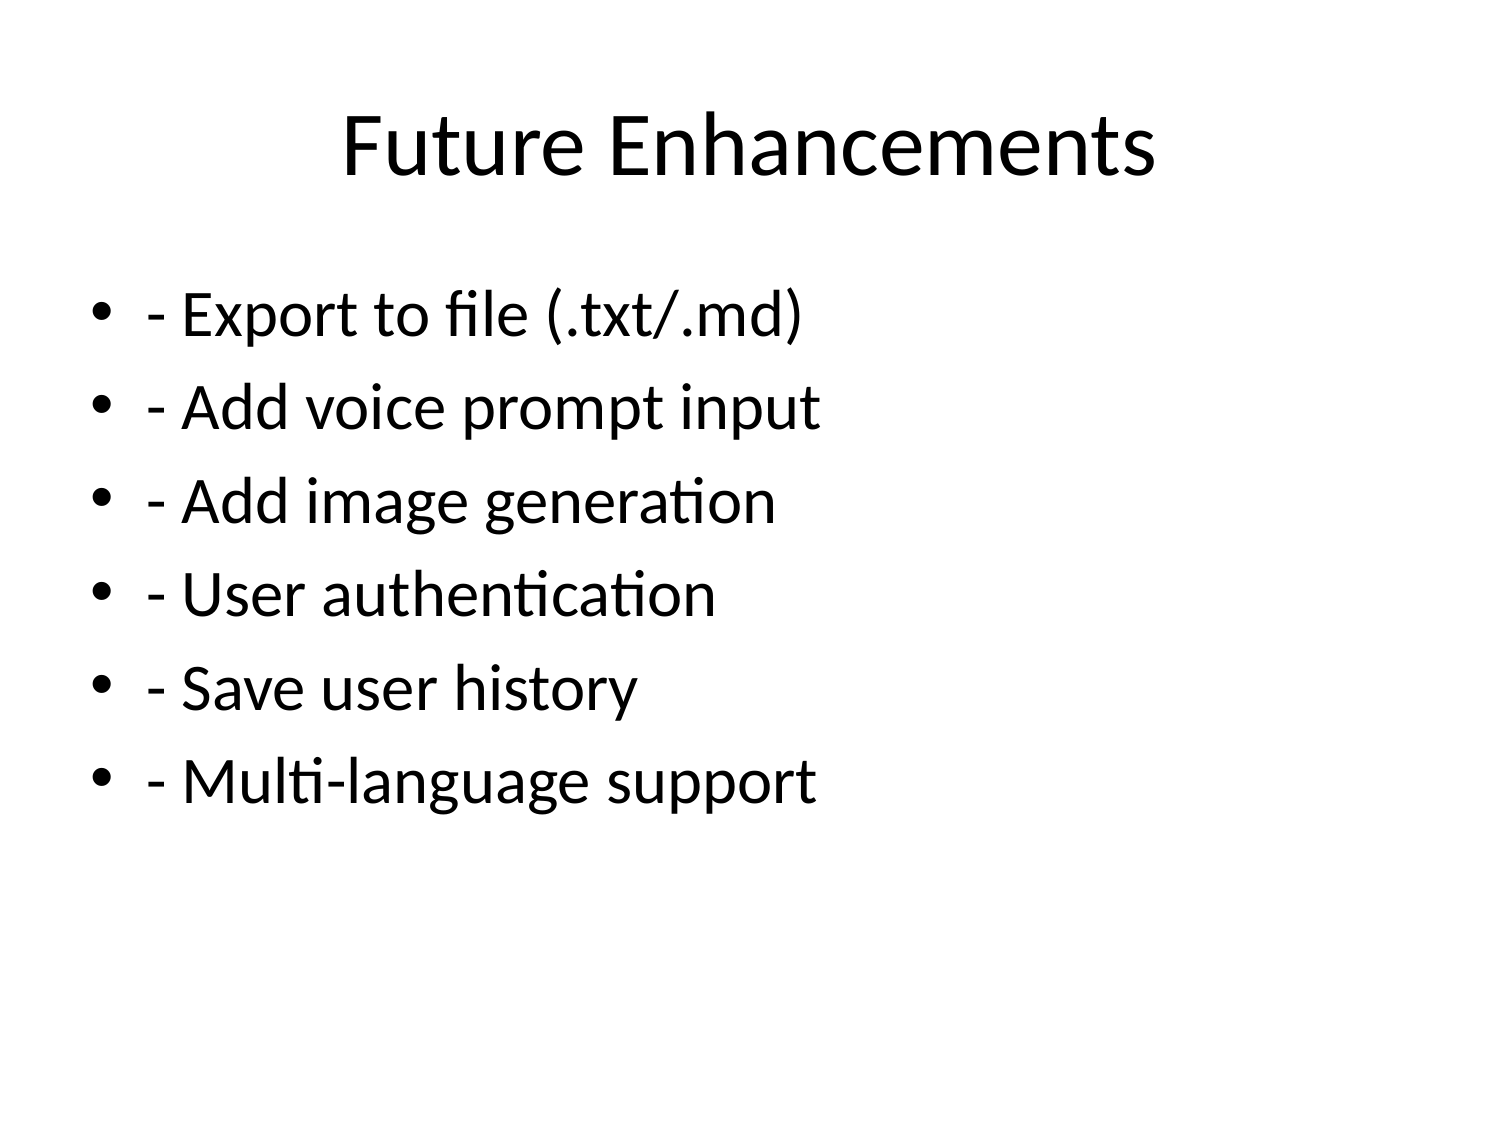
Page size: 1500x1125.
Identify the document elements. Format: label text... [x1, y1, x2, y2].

title Future Enhancements [75, 45, 1425, 233]
list - Export to file (.txt/.md) - Add voice prompt input - Add image generation - User authentication - Save user history - Multi-language support [75, 262, 1425, 1005]
